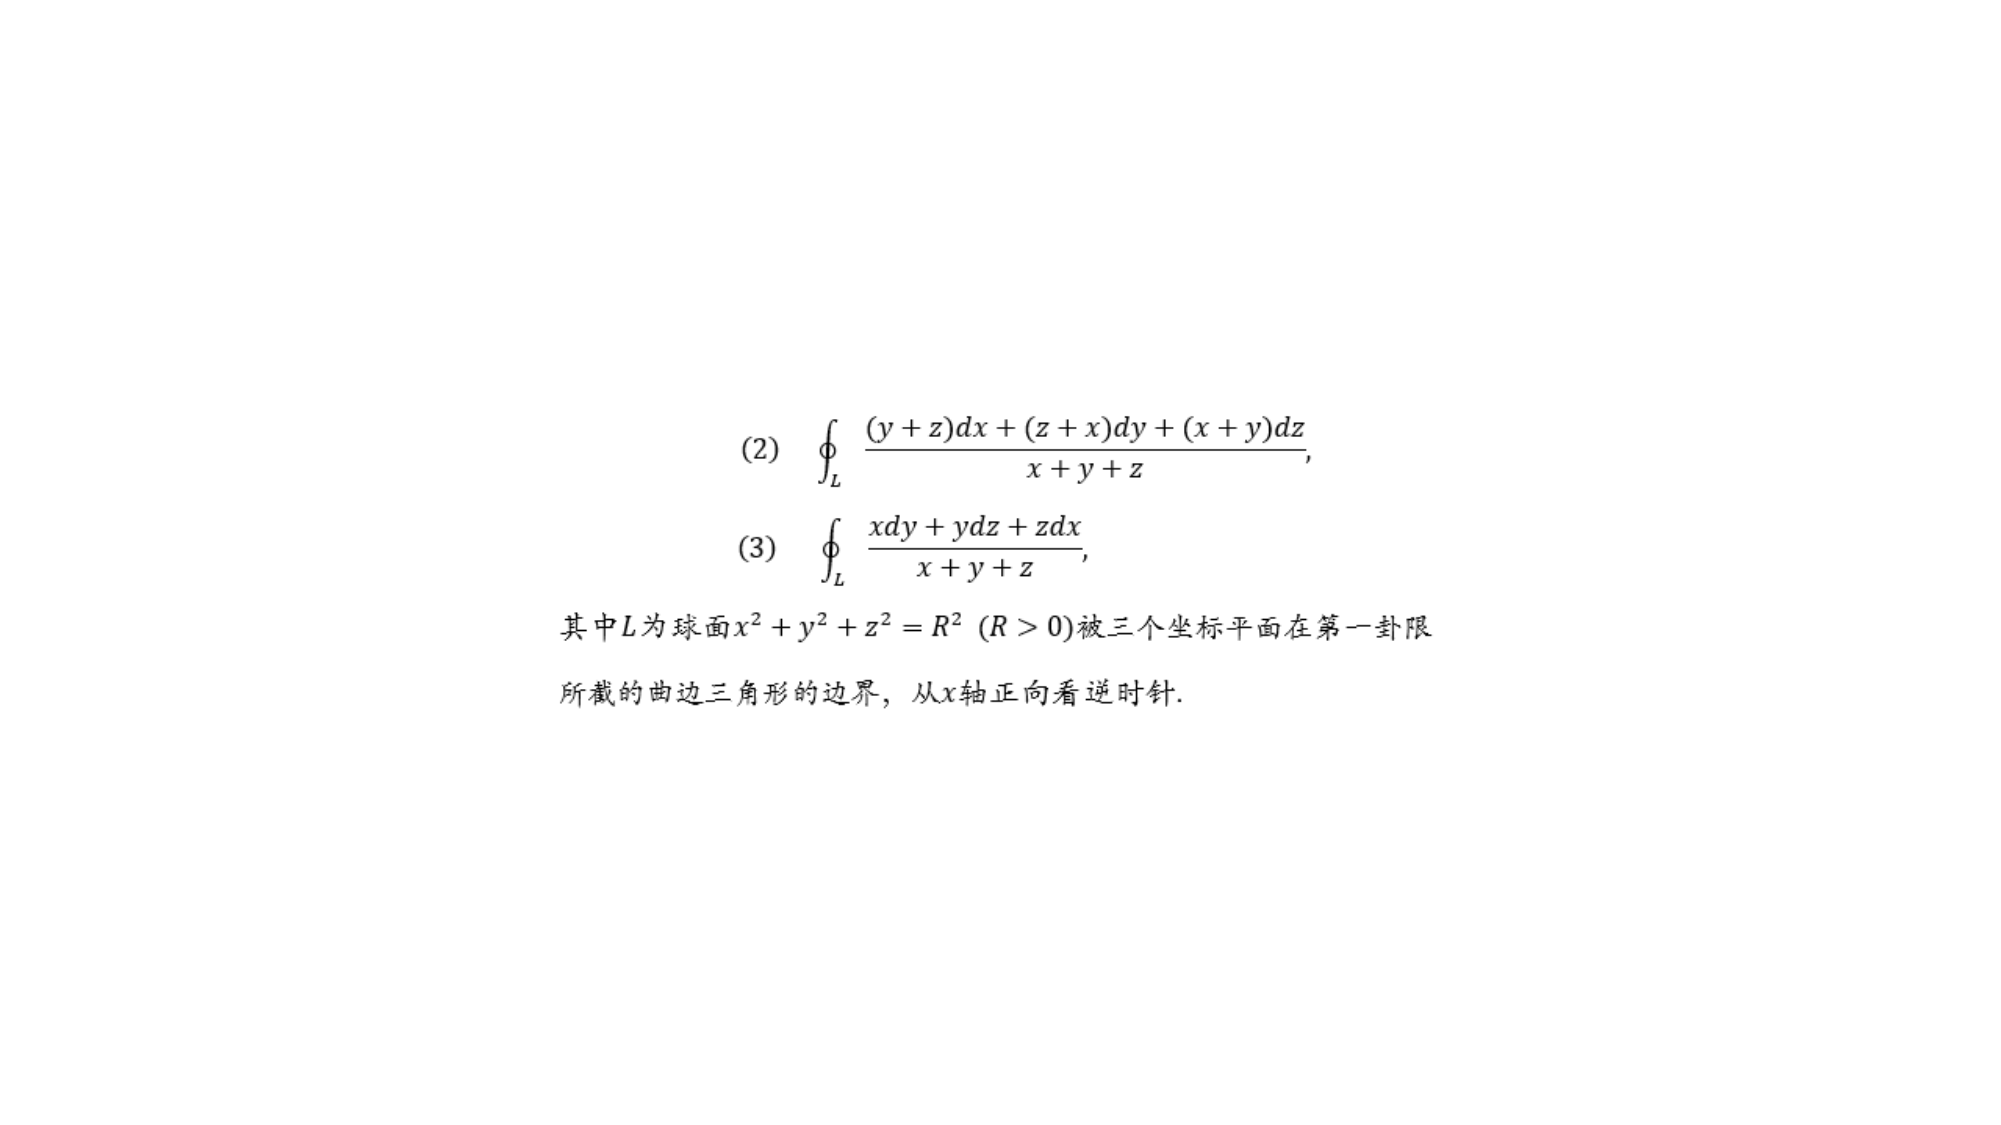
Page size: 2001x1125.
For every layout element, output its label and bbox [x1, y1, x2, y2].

picture [537, 371, 1463, 754]
